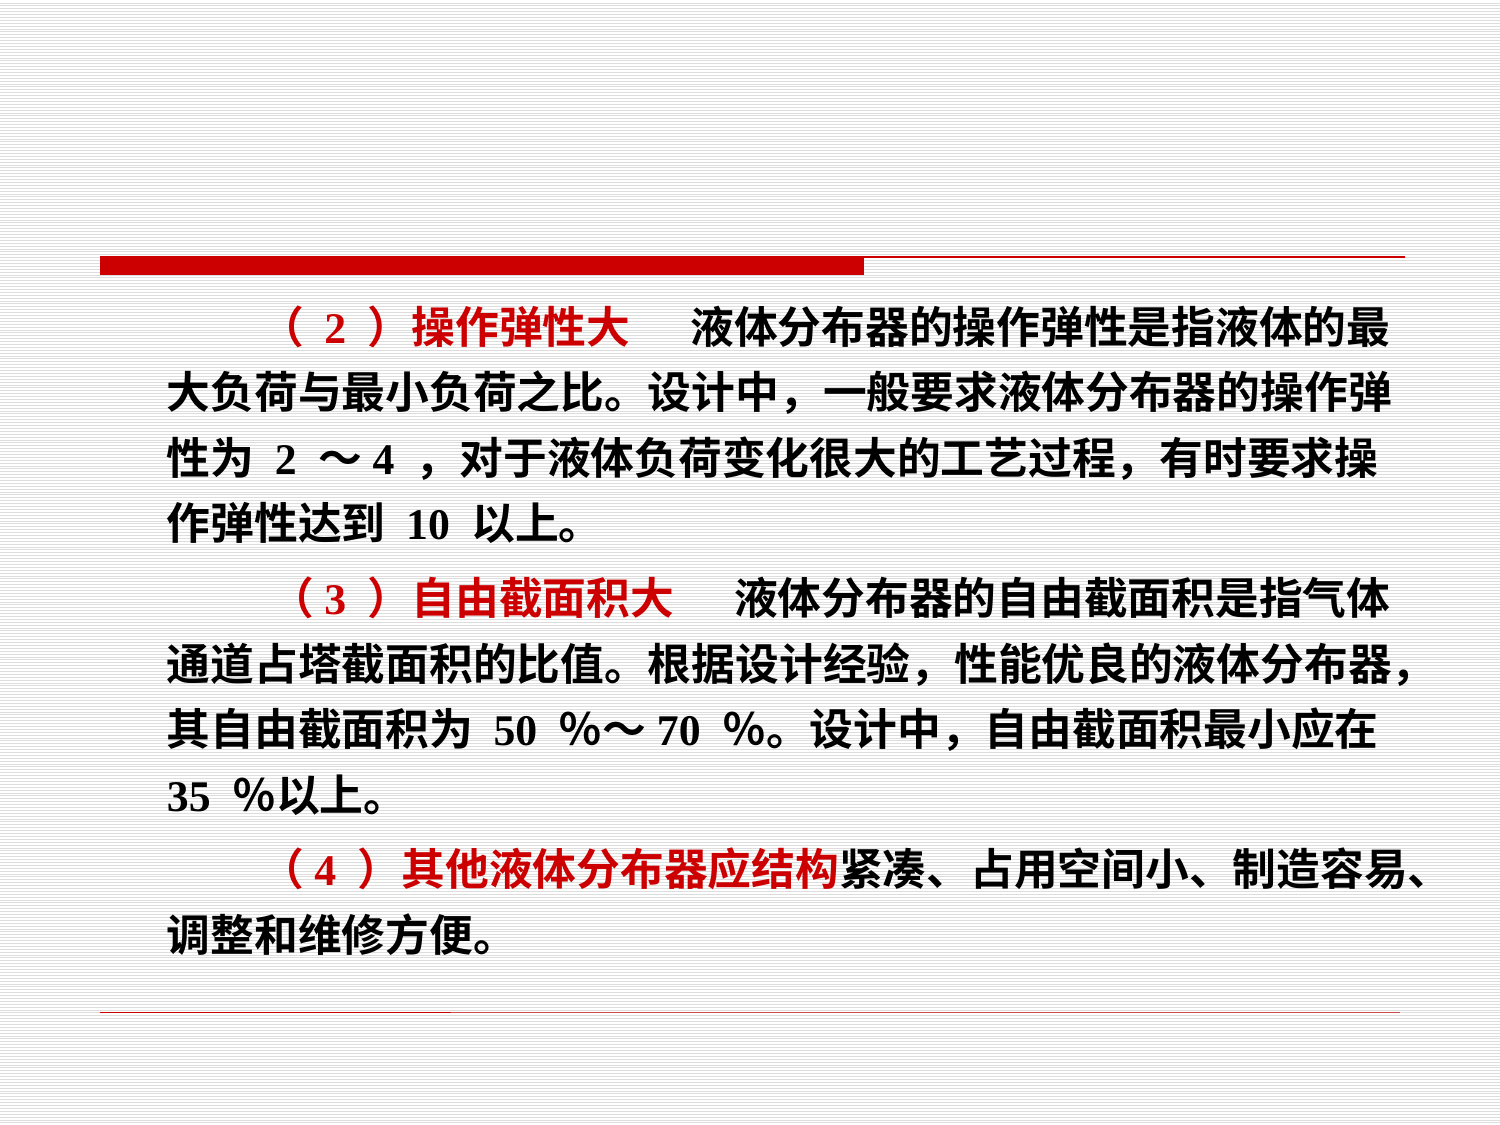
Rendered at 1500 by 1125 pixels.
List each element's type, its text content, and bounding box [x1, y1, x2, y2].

list （ 2 ）操作弹性大 液体分布器的操作弹性是指液体的最大负荷与最小负荷之比。设计中，一般要求液体分布器的操作弹性为 2 ～4 ，对于液体负荷变化很大的工艺过程，有时要求操作弹性达到 10 以上。 （3 ）自由截面积大 液体分布器的自由截面积是指气体通道占塔截面积的比值。根据设计经验，性能优良的液体分布器，其自由截面积为 50 ％～70 ％。设计中，自由截面积最小应在 35 ％以上。 （4 ）其他液体分布器应结构紧凑、占用空间小、制造容易、调整和维修方便。 [74, 278, 1426, 1012]
